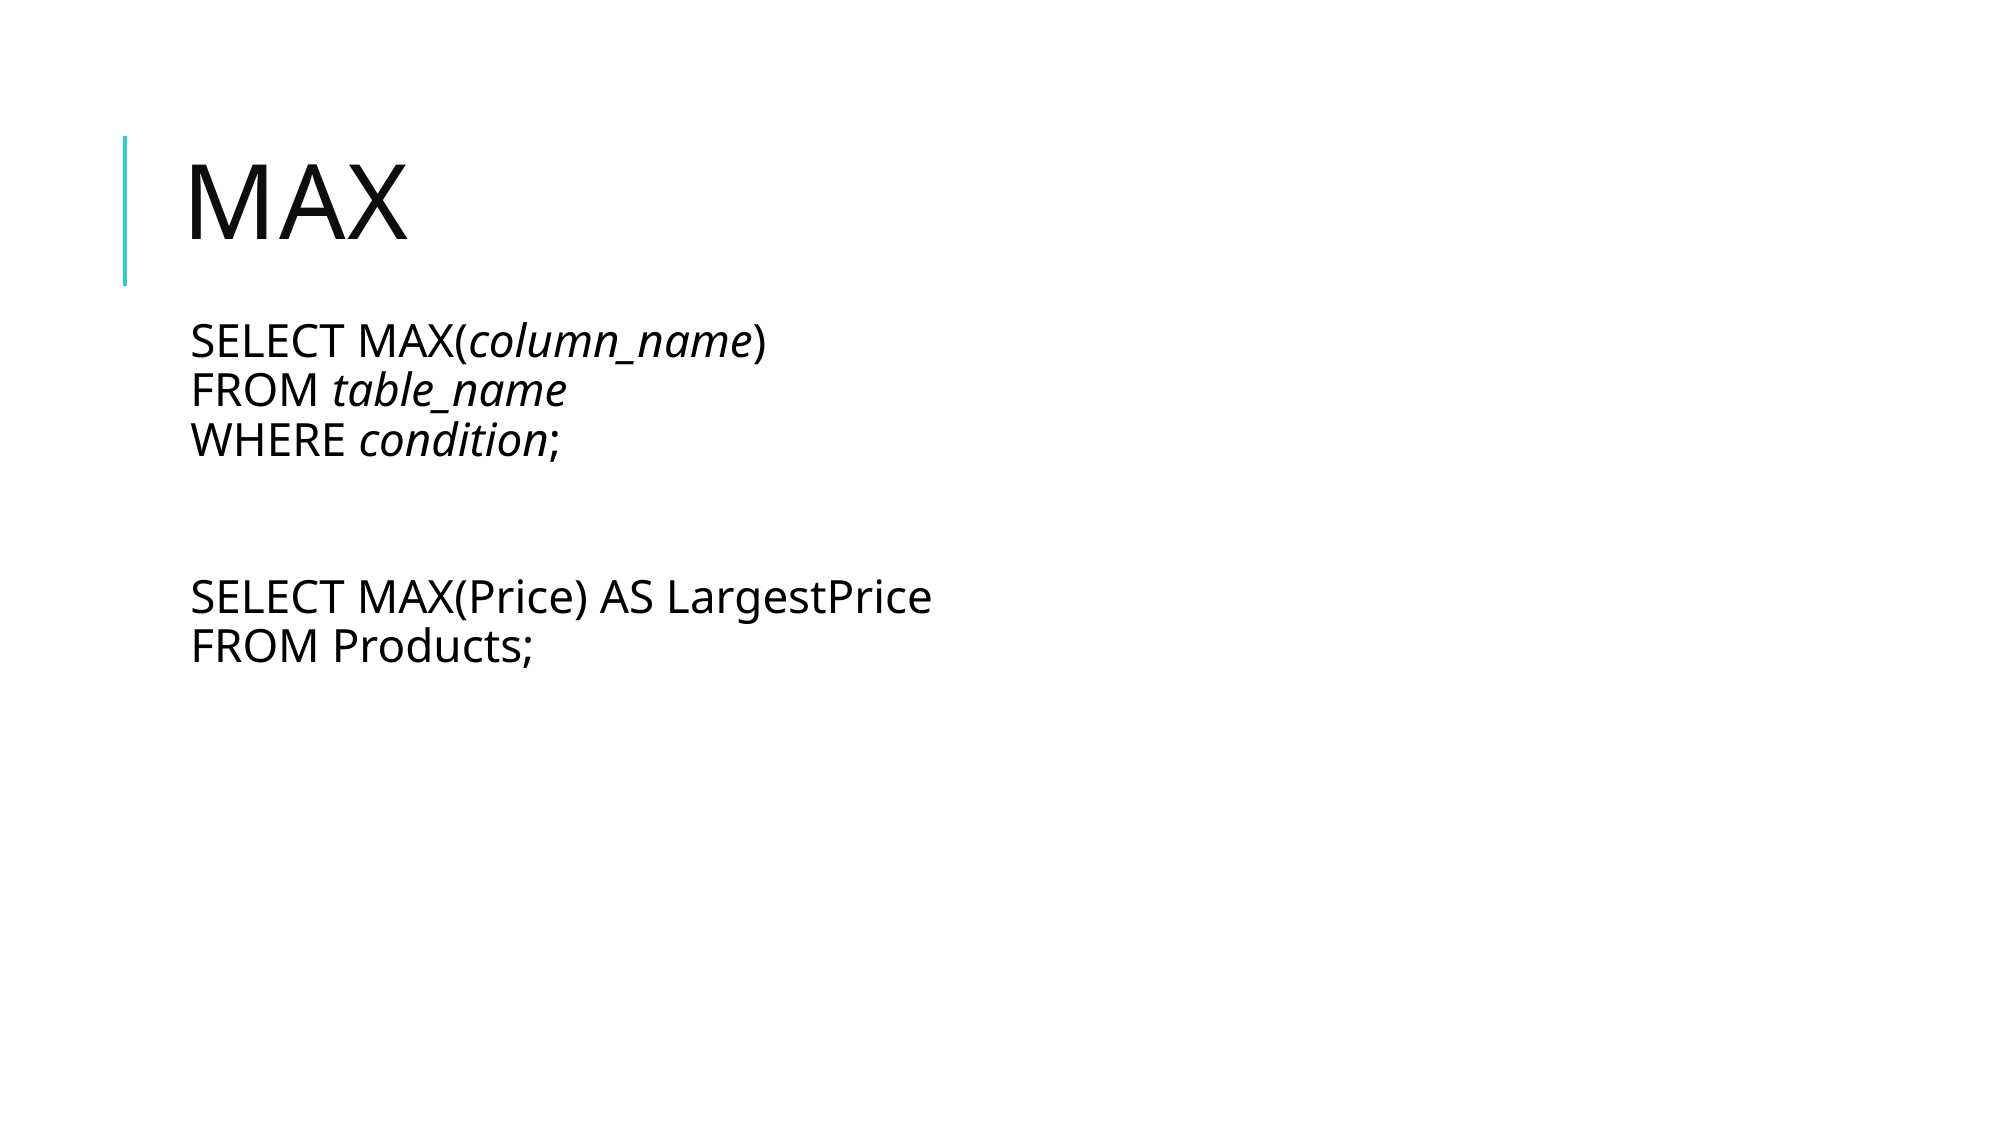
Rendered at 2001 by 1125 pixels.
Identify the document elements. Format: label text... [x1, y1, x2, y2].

title Max [168, 133, 1763, 285]
list SELECT MAX(column_name) FROM table_name WHERE condition; SELECT MAX(Price) AS LargestPrice FROM Products; [168, 310, 1763, 1035]
